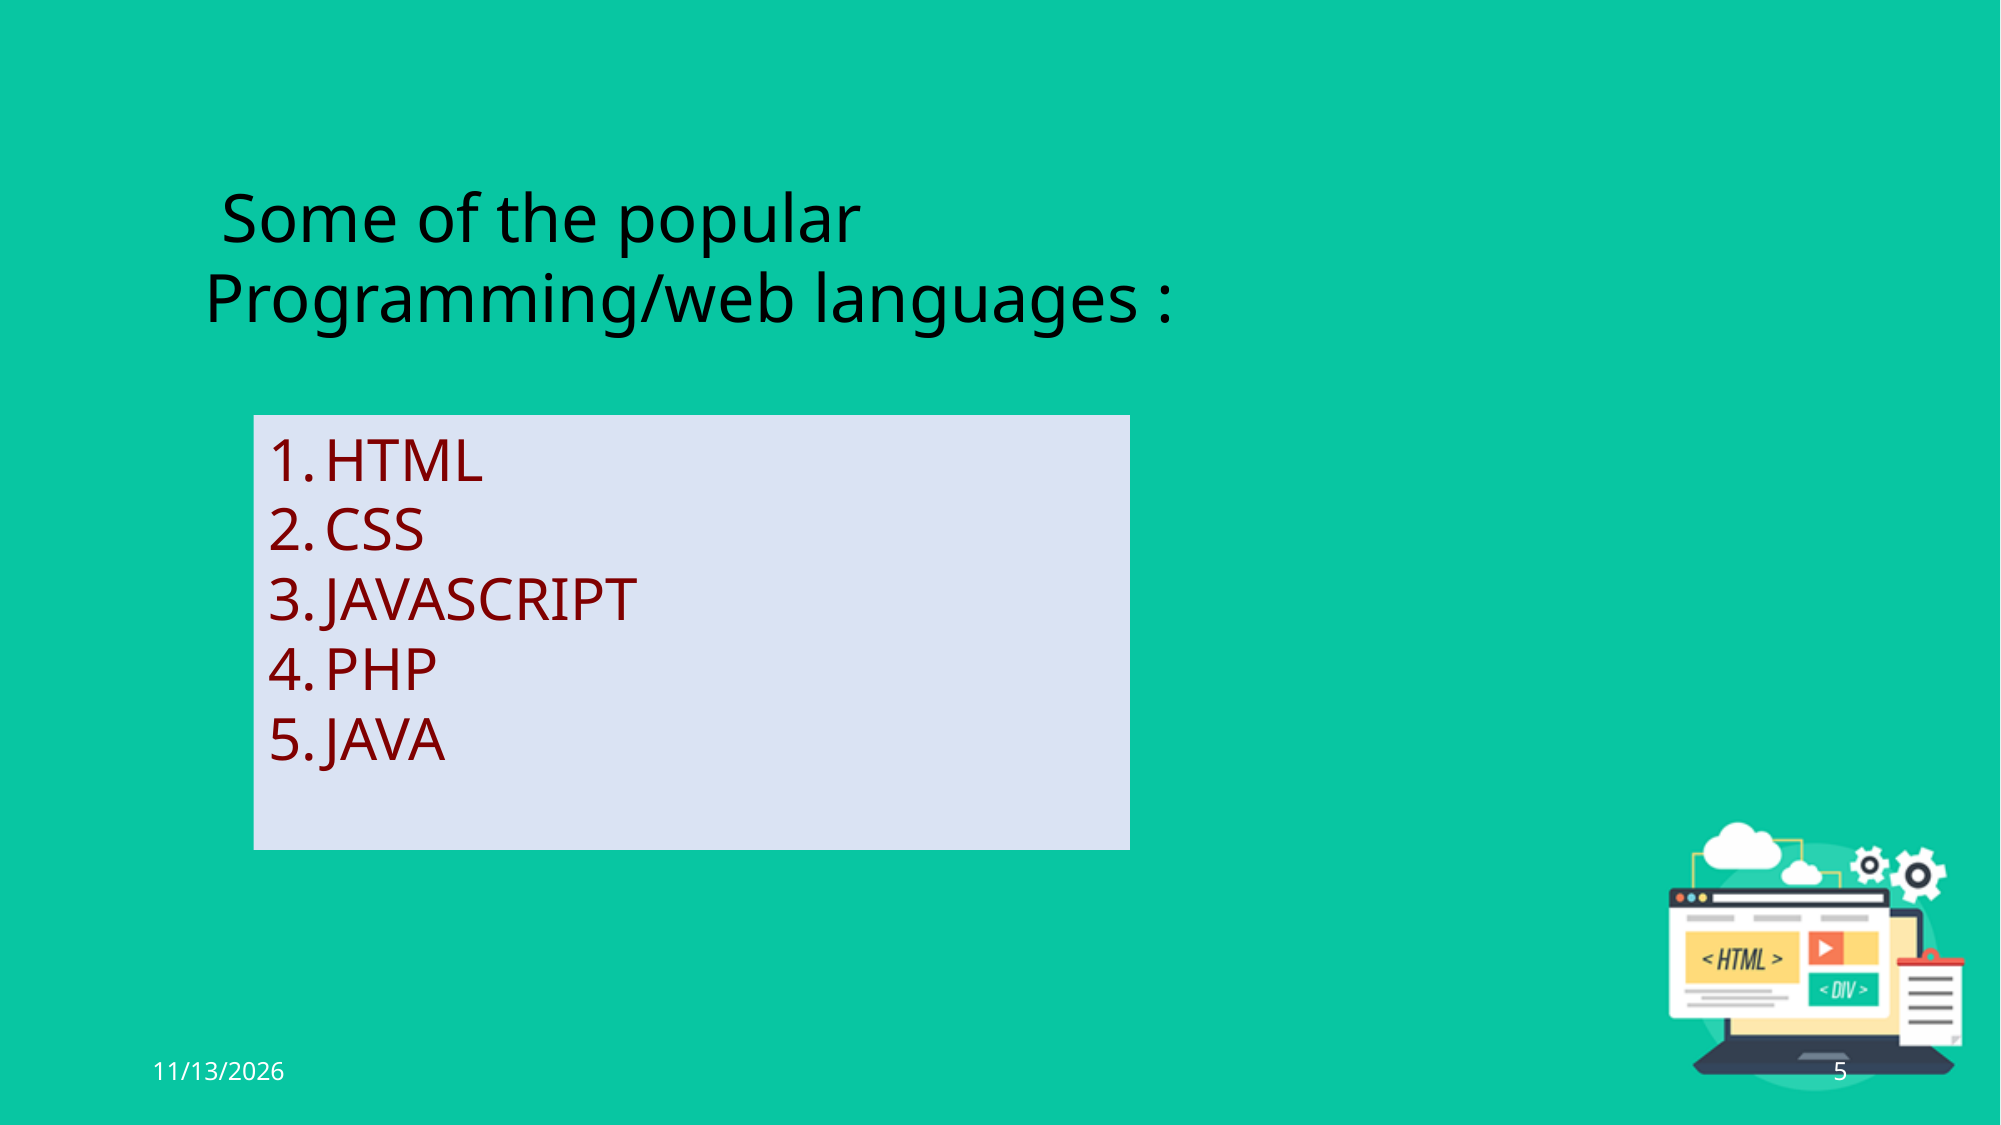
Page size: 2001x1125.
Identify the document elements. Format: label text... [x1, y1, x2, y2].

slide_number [137, 1042, 588, 1103]
text_box Some of the popular Programming/web languages : [189, 168, 1195, 343]
text_box HTML CSS JAVASCRIPT PHP JAVA [253, 415, 1130, 850]
slide_number 5 [1412, 1042, 1863, 1103]
picture [0, 0, 2001, 1125]
